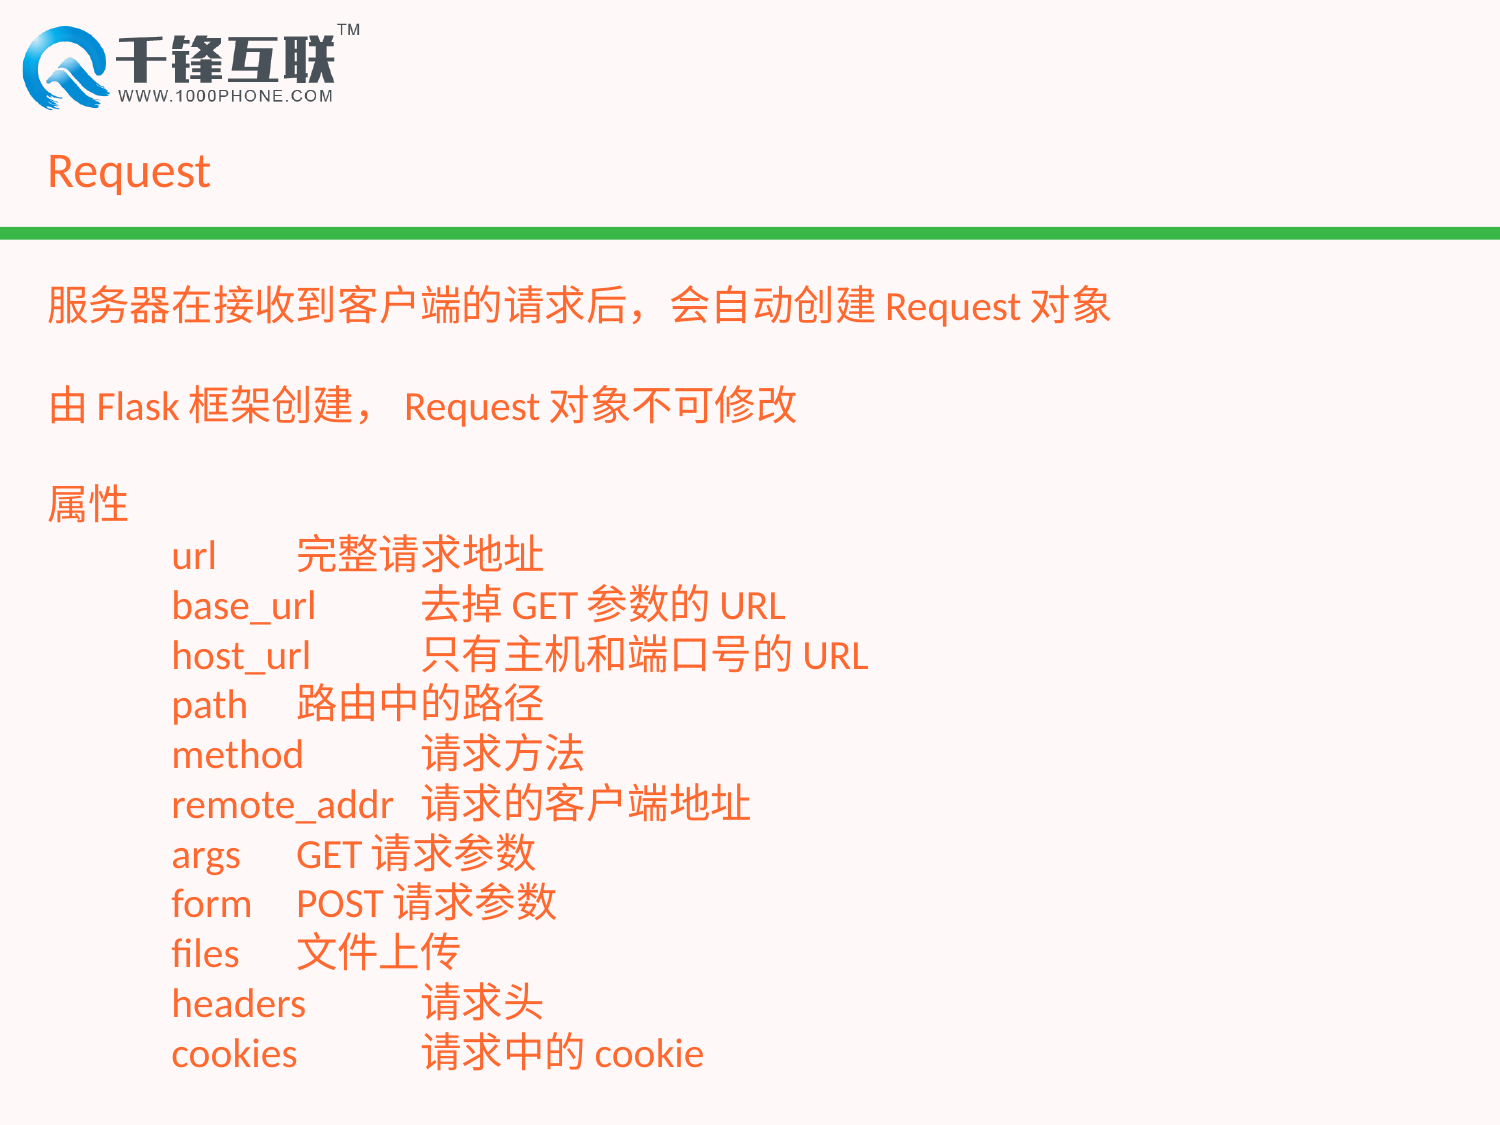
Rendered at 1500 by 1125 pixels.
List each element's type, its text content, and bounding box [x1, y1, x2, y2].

title Request [38, 128, 1444, 207]
picture [0, 0, 383, 142]
list 服务器在接收到客户端的请求后，会自动创建Request对象 由Flask框架创建，Request对象不可修改 属性 url 完整请求地址 base_url 去掉GET参数的URL host_url 只有主机和端口号的URL path 路由中的路径 method 请求方法 remote_addr 请求的客户端地址 args GET请求参数 form POST请求参数 files 文件上传 headers 请求头 cookies 请求中的cookie [38, 270, 1444, 1092]
